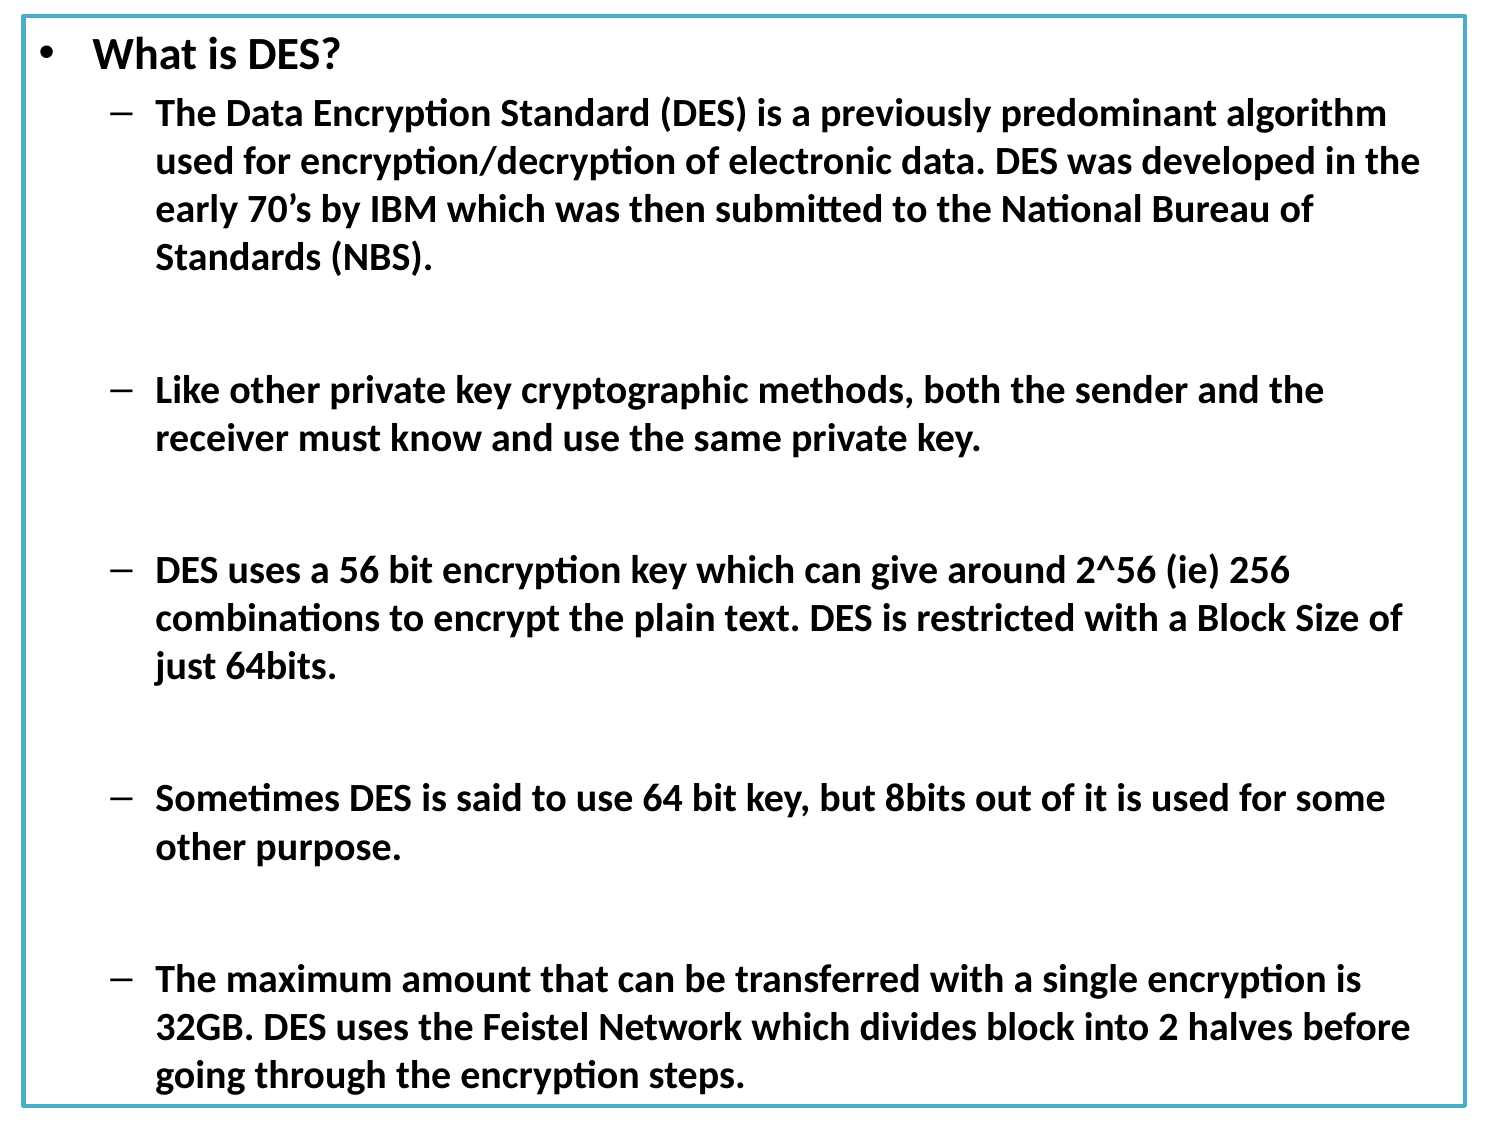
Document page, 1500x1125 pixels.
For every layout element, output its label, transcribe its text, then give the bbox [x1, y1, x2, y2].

list What is DES? The Data Encryption Standard (DES) is a previously predominant algorithm used for encryption/decryption of electronic data. DES was developed in the early 70’s by IBM which was then submitted to the National Bureau of Standards (NBS). Like other private key cryptographic methods, both the sender and the receiver must know and use the same private key. DES uses a 56 bit encryption key which can give around 2^56 (ie) 256 combinations to encrypt the plain text. DES is restricted with a Block Size of just 64bits. Sometimes DES is said to use 64 bit key, but 8bits out of it is used for some other purpose. The maximum amount that can be transferred with a single encryption is 32GB. DES uses the Feistel Network which divides block into 2 halves before going through the encryption steps. [21, 14, 1467, 1108]
